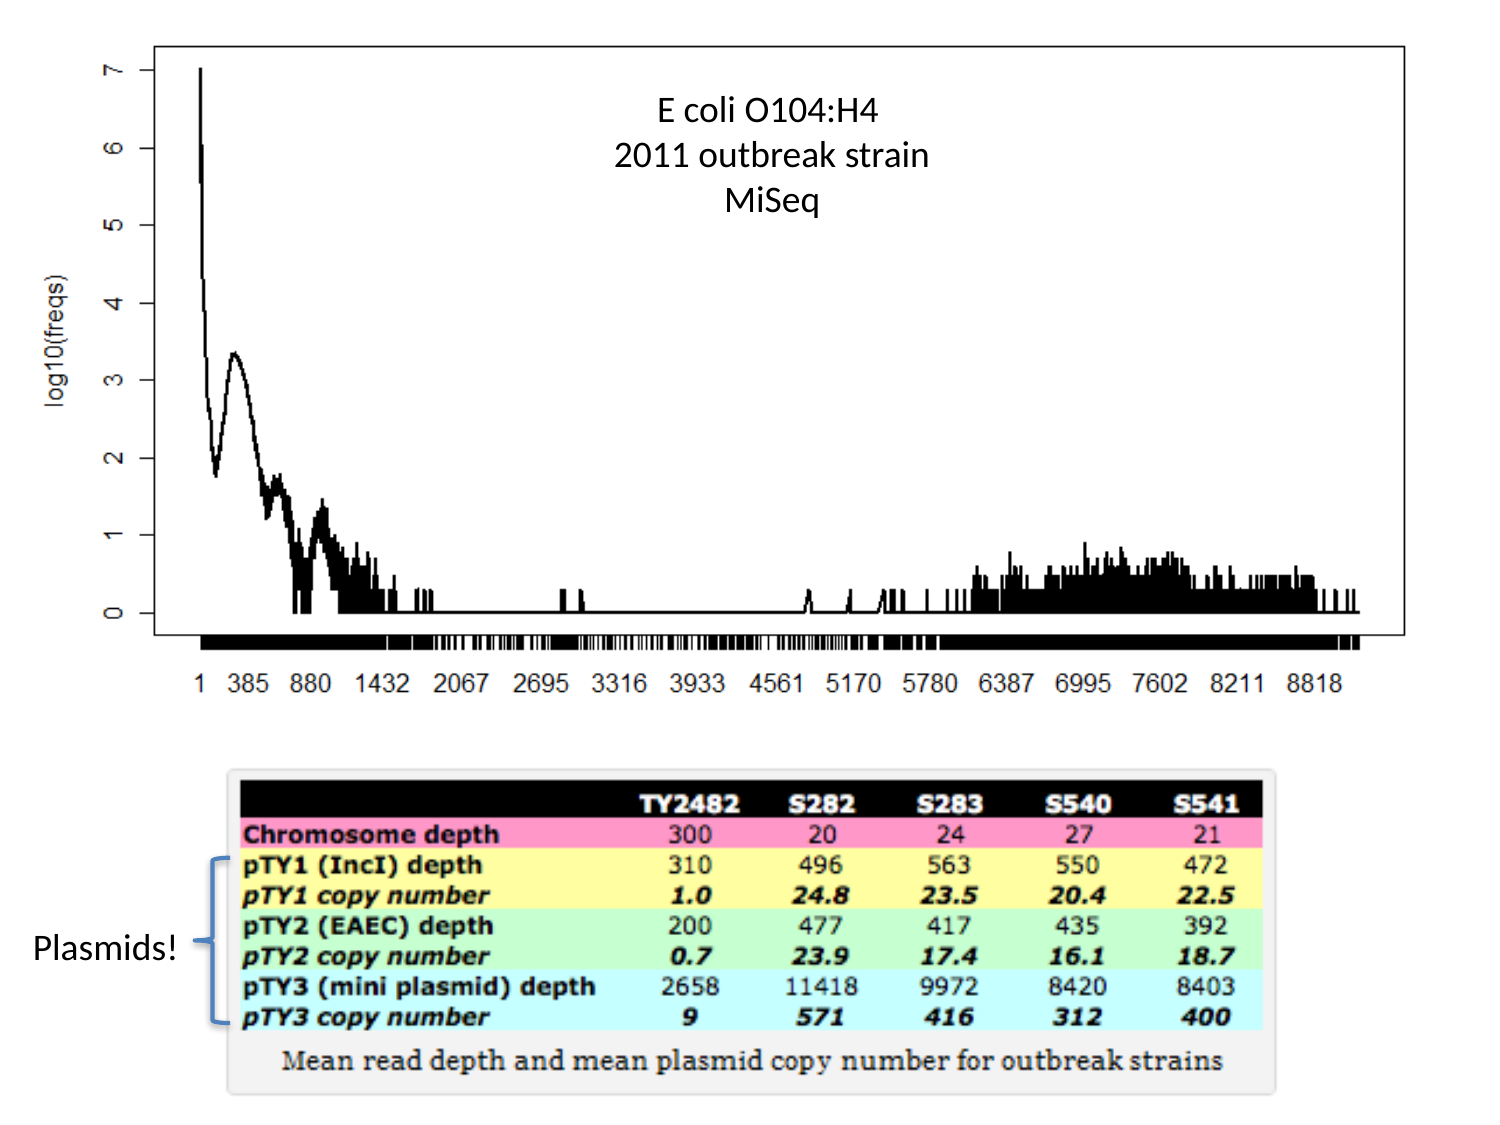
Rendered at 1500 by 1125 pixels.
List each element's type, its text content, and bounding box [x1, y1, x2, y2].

text_box Plasmids! [18, 915, 194, 976]
picture [31, 0, 1469, 1116]
text_box [192, 938, 201, 943]
